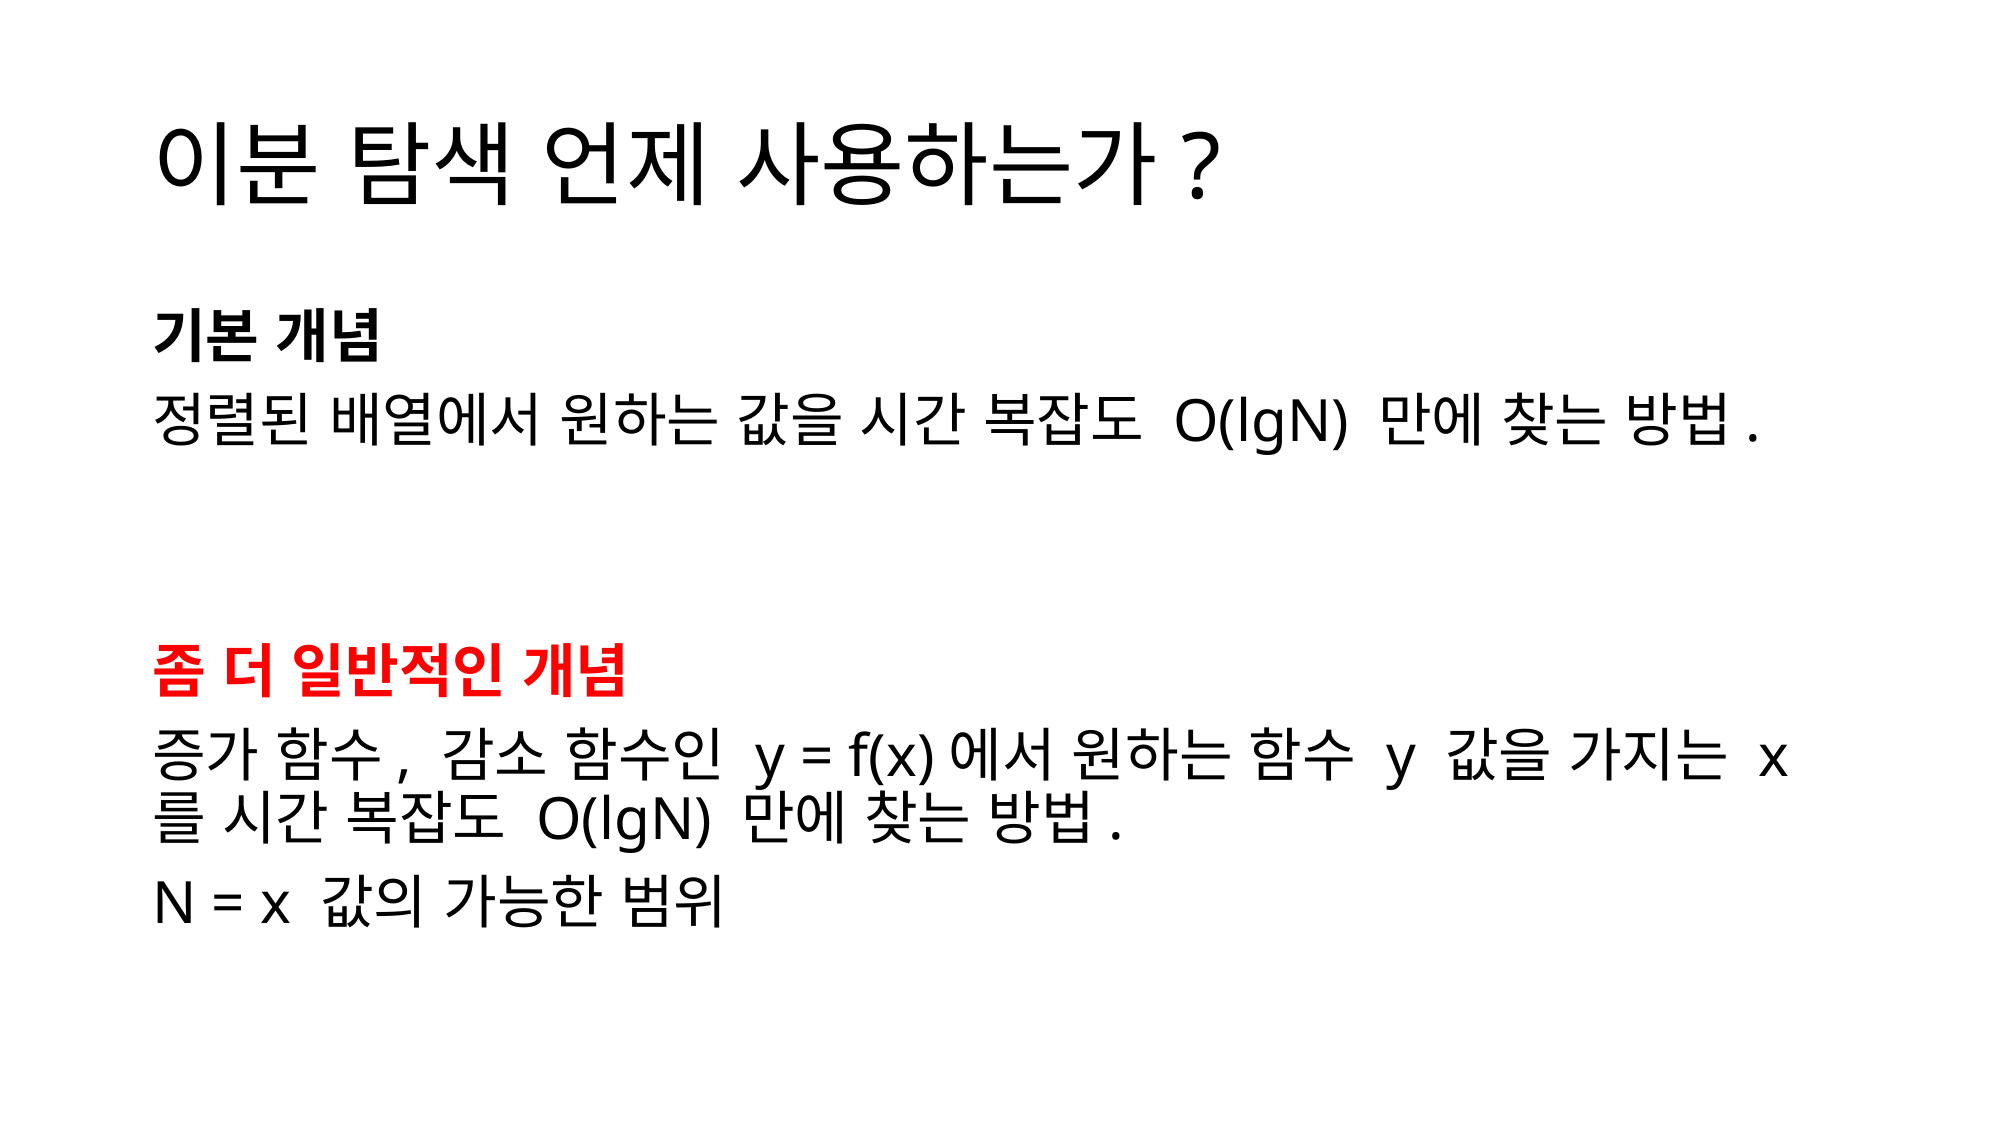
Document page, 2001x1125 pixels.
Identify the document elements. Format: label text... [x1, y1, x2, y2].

list 기본 개념 정렬된 배열에서 원하는 값을 시간 복잡도 O(lgN) 만에 찾는 방법. 좀 더 일반적인 개념 증가 함수, 감소 함수인 y = f(x)에서 원하는 함수 y 값을 가지는 x를 시간 복잡도 O(lgN) 만에 찾는 방법. N = x 값의 가능한 범위 [137, 299, 1863, 1014]
title 이분 탐색 언제 사용하는가? [137, 59, 1863, 278]
